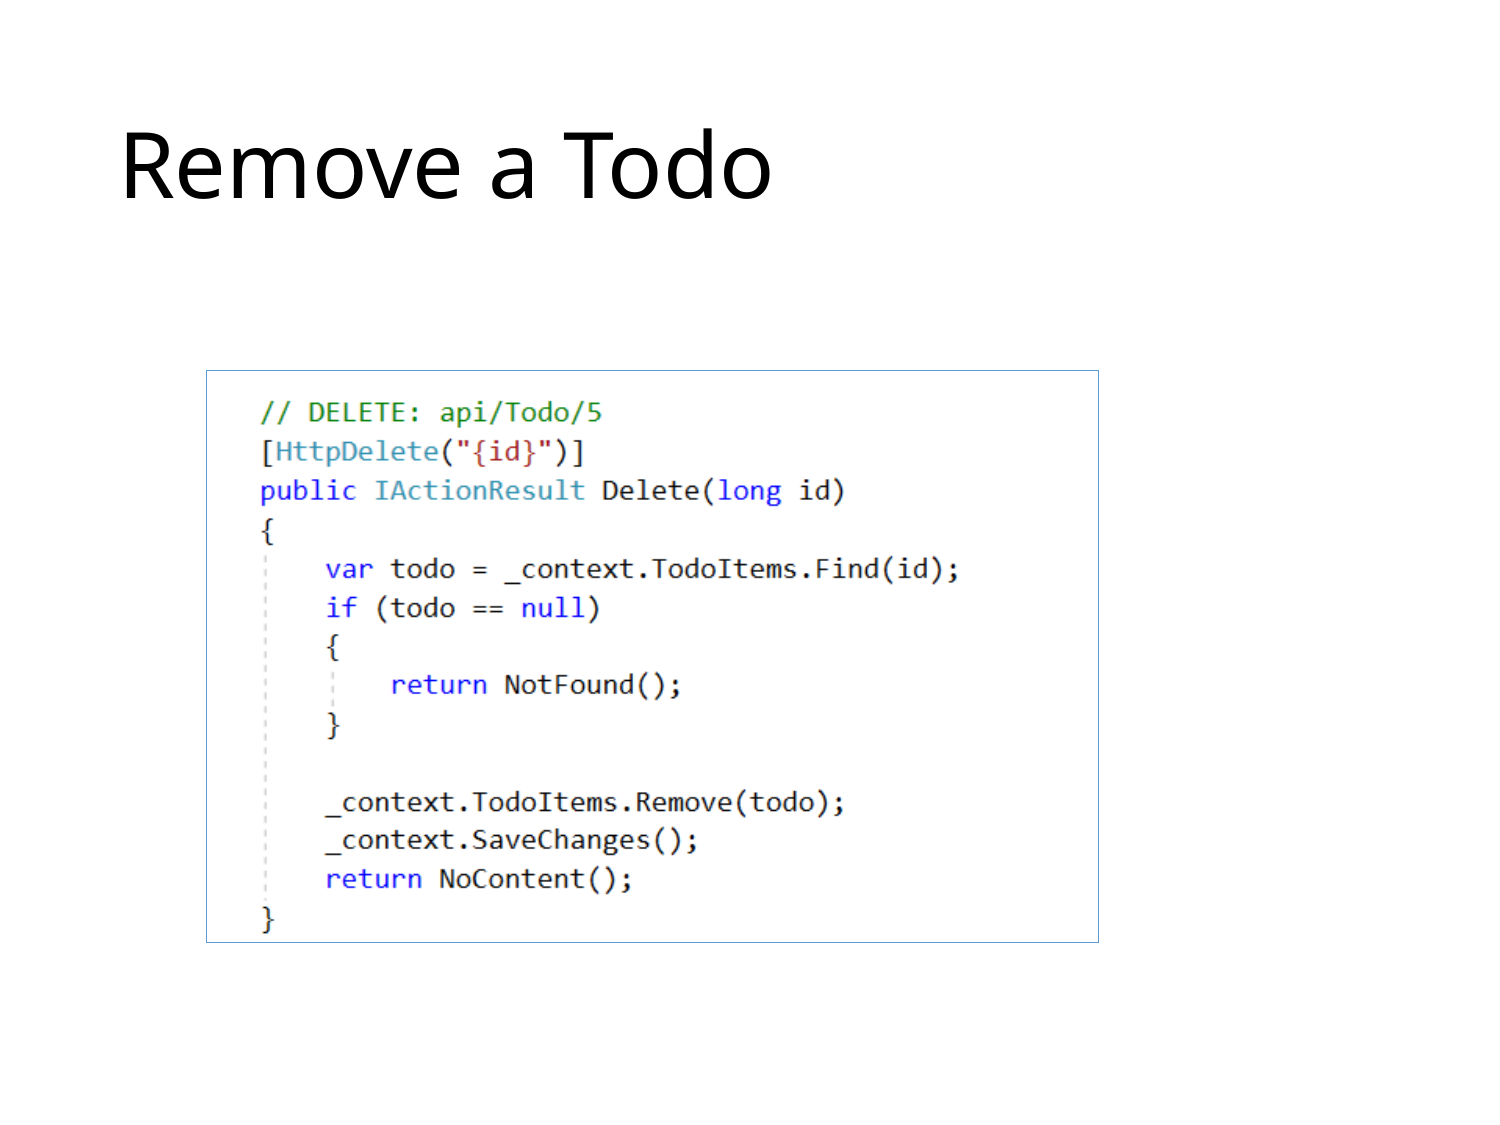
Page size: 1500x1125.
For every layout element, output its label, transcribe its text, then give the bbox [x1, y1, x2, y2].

picture [206, 370, 1099, 943]
title Remove a Todo [103, 59, 1397, 278]
